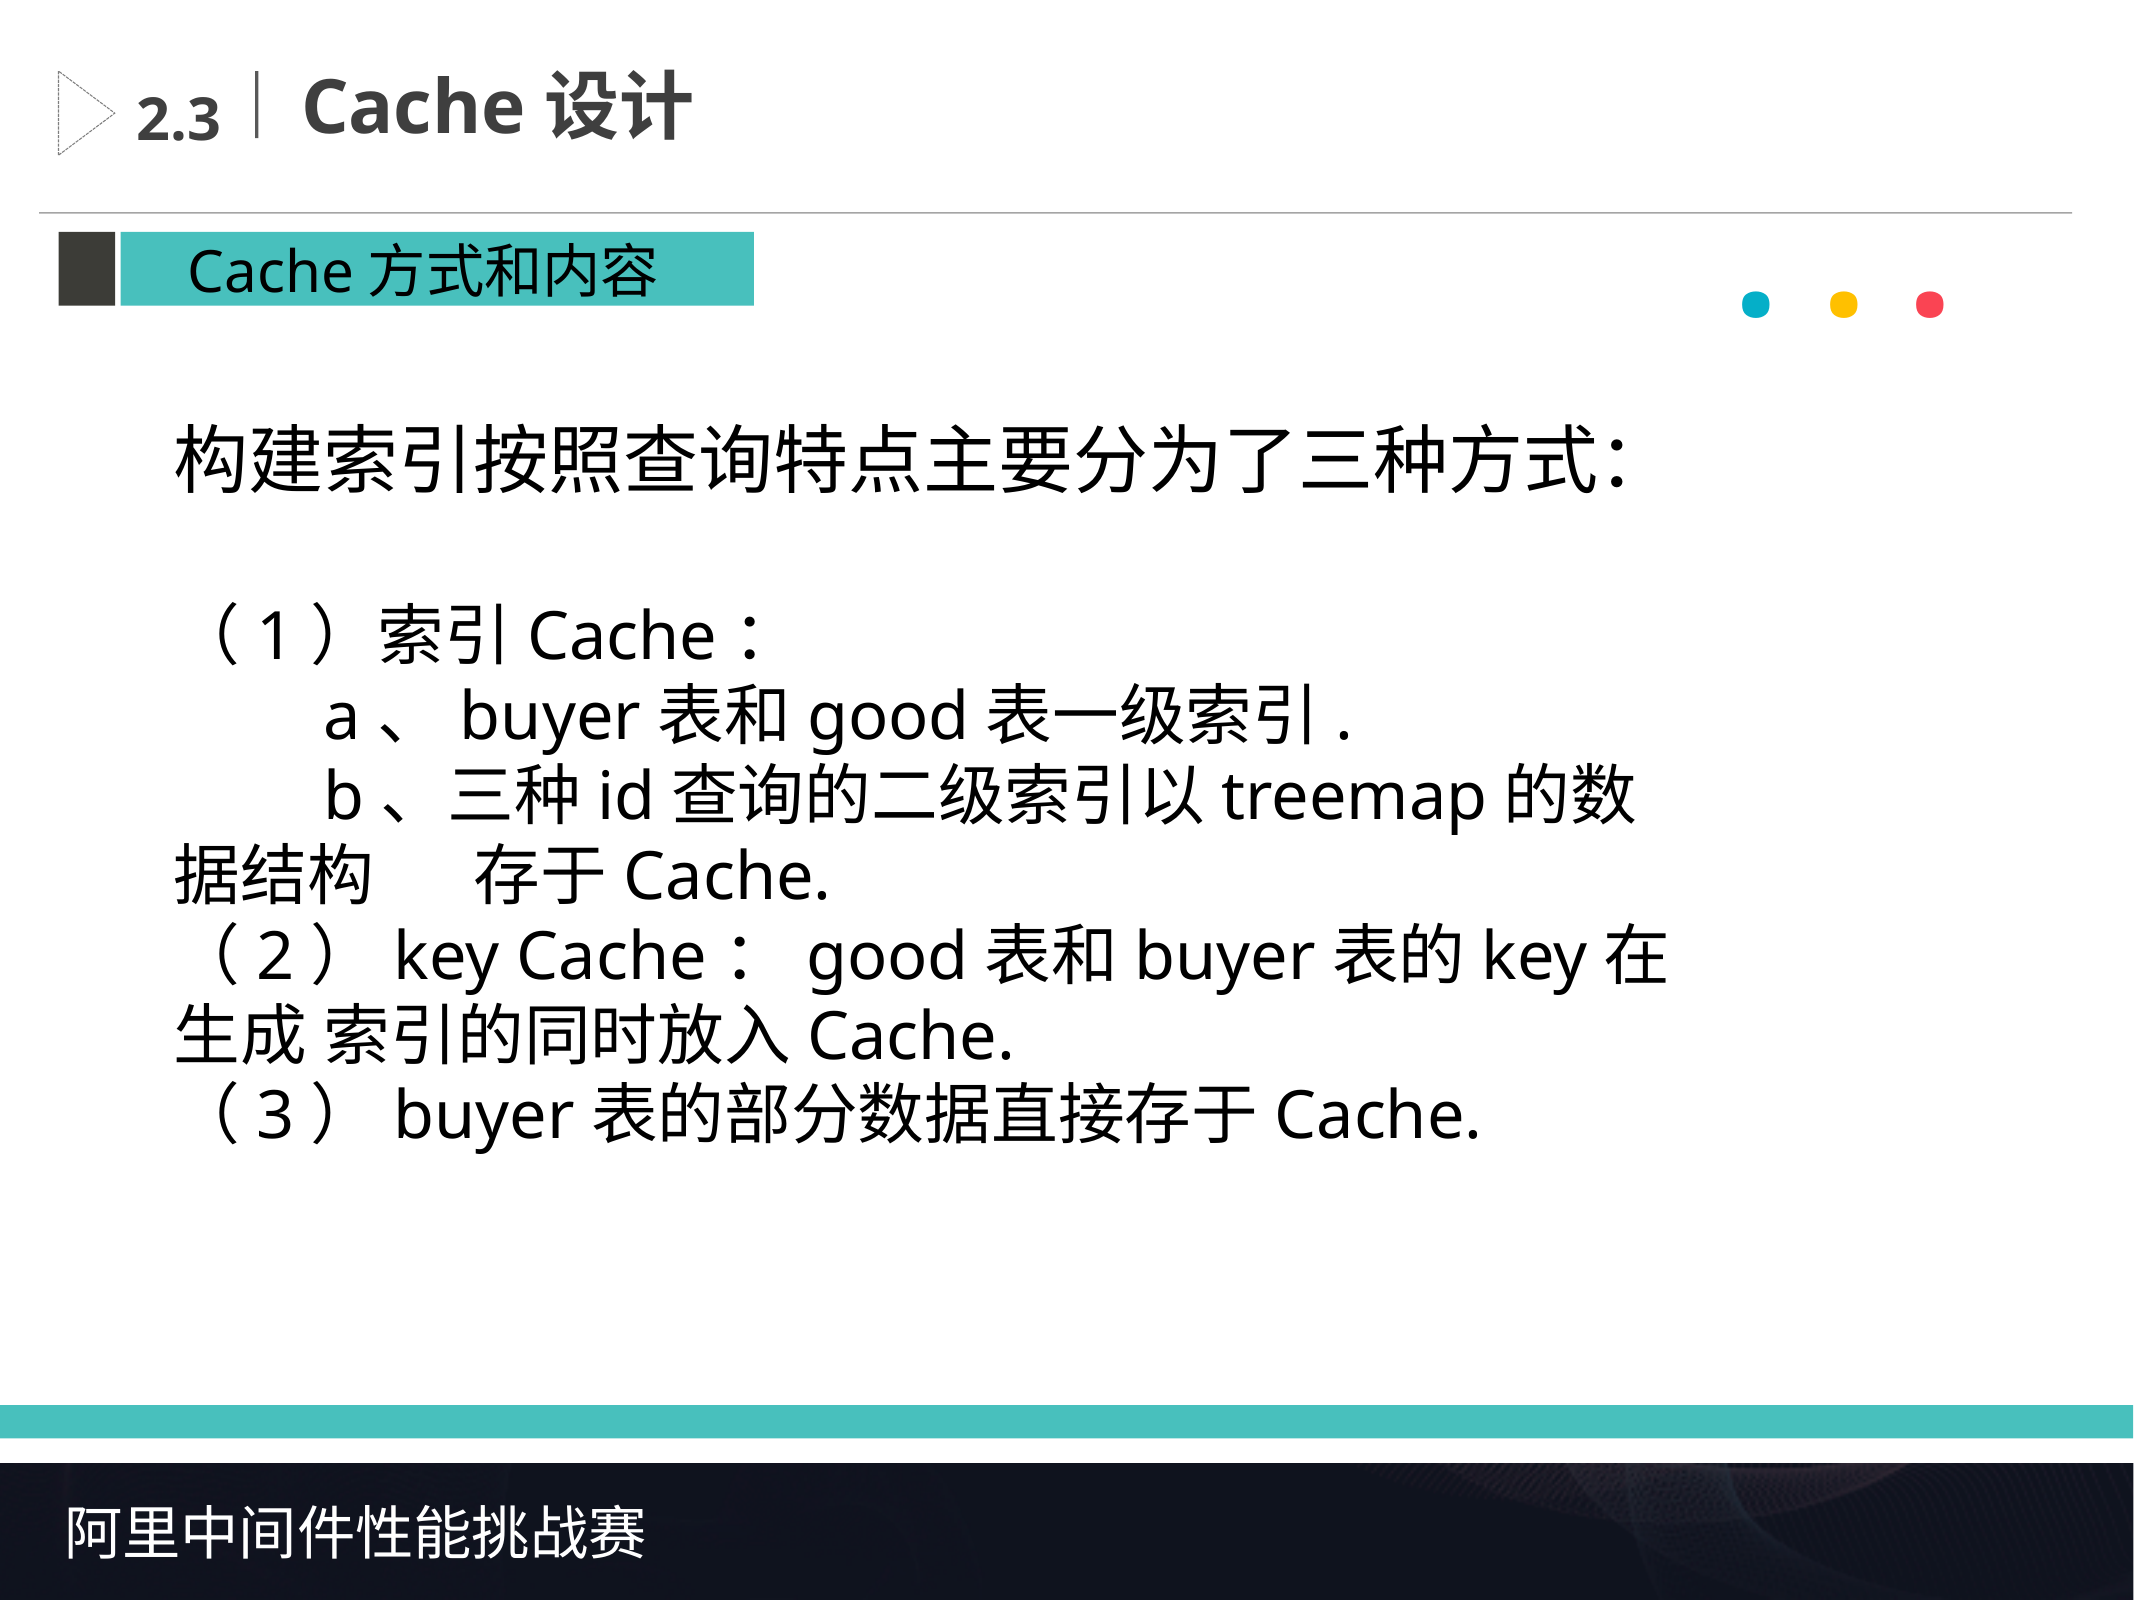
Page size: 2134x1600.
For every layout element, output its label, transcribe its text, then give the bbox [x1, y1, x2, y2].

text_box Cache方式和内容 [0, 225, 847, 313]
text_box Cache设计 [191, 50, 804, 156]
text_box [0, 1405, 2134, 1439]
text_box 构建索引按照查询特点主要分为了三种方式： （1）索引Cache： a、buyer表和good表一级索引. b、三种id查询的二级索引以treemap的数据结构 存于Cache. （2）key Cache：good表和buyer表的key在生成 索引的同时放入Cache. （3）buyer表的部分数据直接存于Cache. [165, 359, 1683, 1206]
text_box · · · [1719, 193, 2073, 401]
text_box [58, 71, 115, 156]
text_box 2.3 [53, 74, 237, 161]
picture [0, 1463, 2134, 1600]
